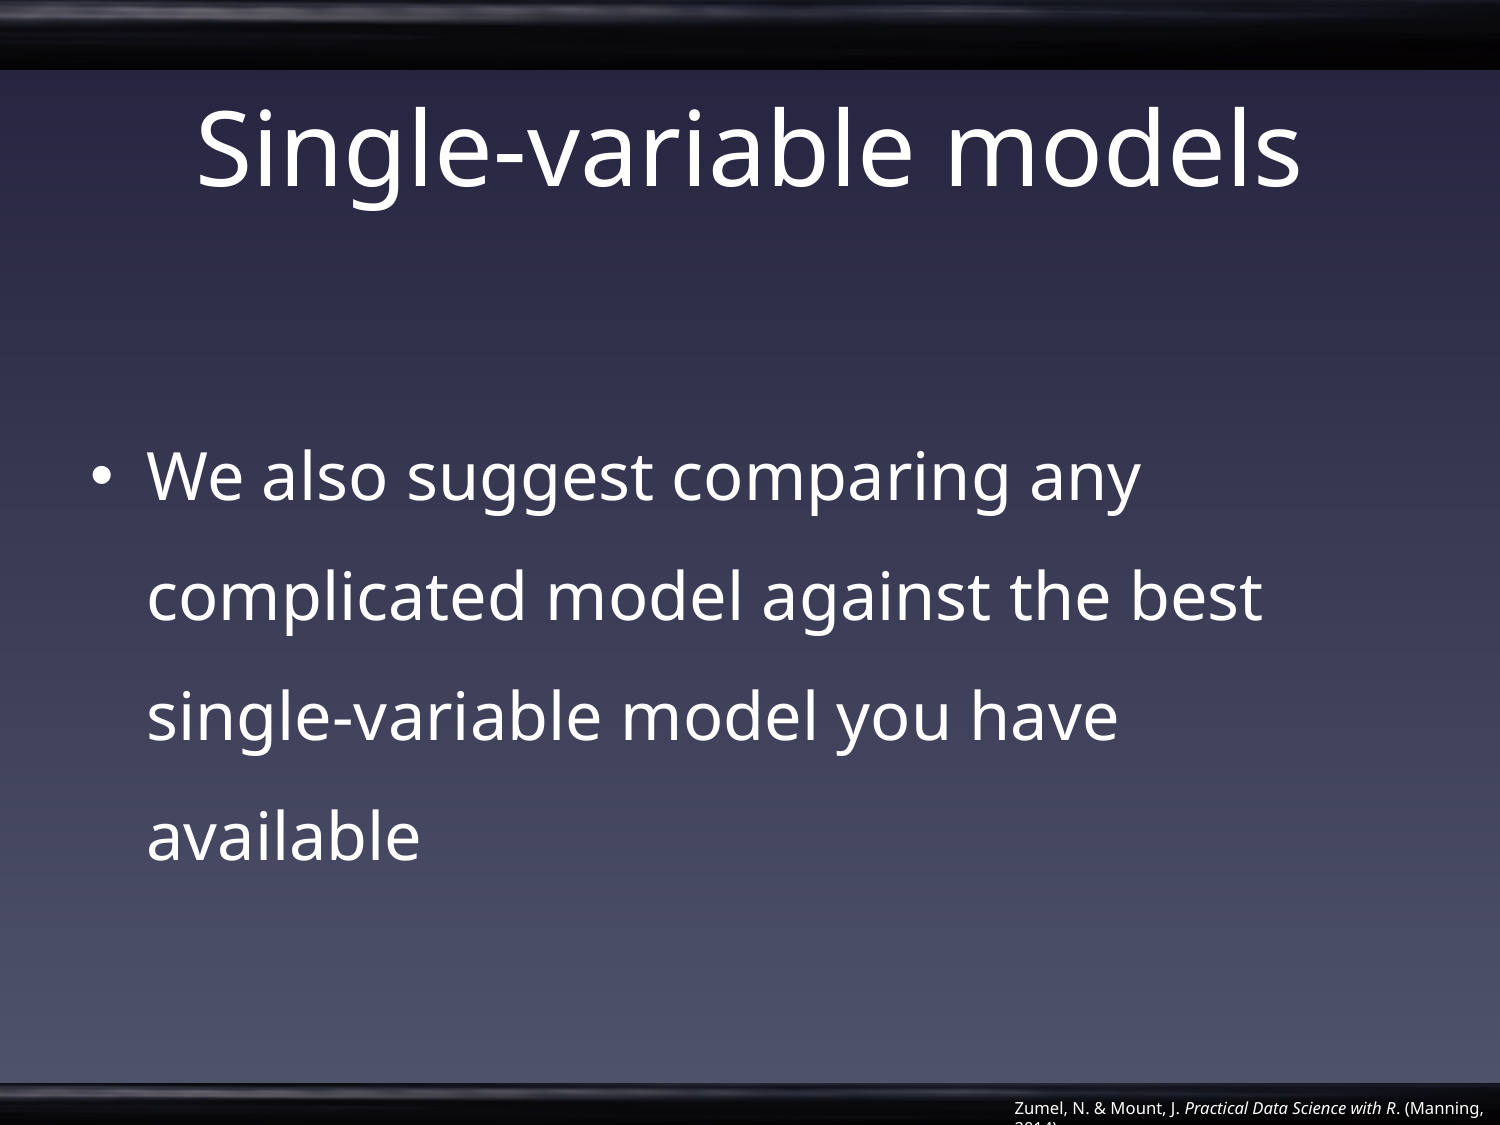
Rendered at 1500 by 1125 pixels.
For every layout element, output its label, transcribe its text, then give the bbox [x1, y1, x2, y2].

title Single-variable models [75, 75, 1425, 262]
picture [0, 1083, 1500, 1125]
list We also suggest comparing any complicated model against the best single-variable model you have available [75, 262, 1425, 1005]
picture [0, 0, 1500, 70]
